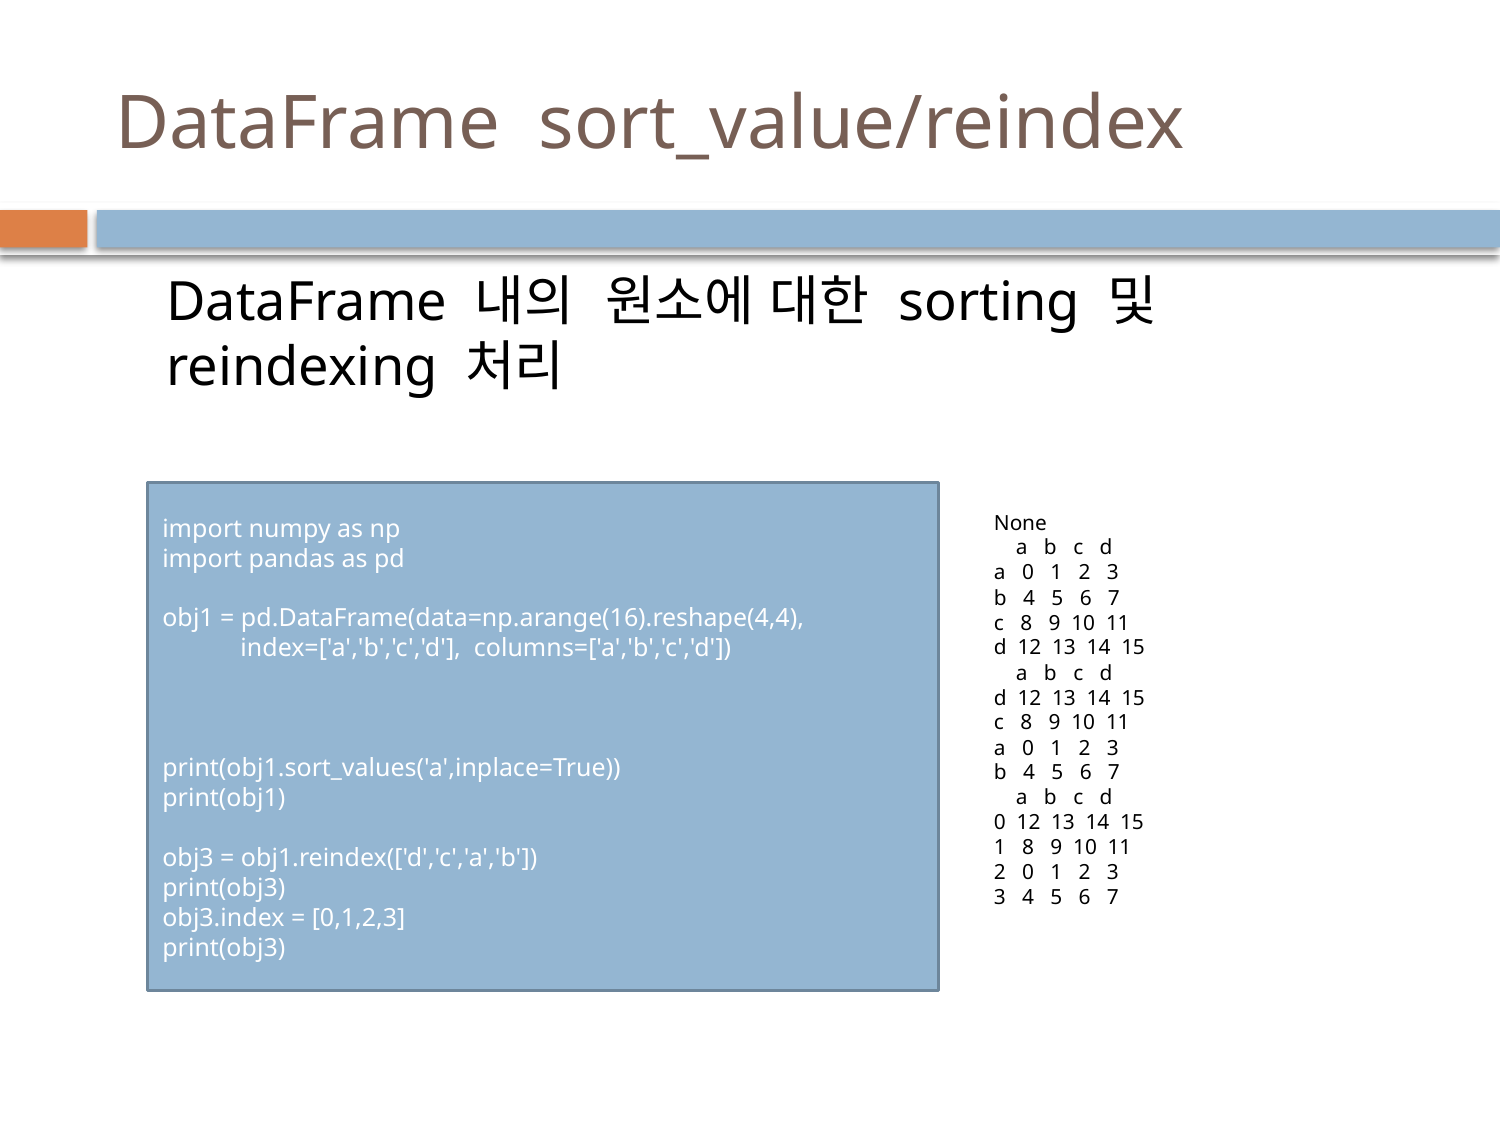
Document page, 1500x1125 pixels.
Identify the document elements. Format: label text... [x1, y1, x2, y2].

text_box None a b c d a 0 1 2 3 b 4 5 6 7 c 8 9 10 11 d 12 13 14 15 a b c d d 12 13 14 15 c 8 9 10 11 a 0 1 2 3 b 4 5 6 7 a b c d 0 12 13 14 15 1 8 9 10 11 2 0 1 2 3 3 4 5 6 7 [979, 501, 1346, 917]
list DataFrame 내의 원소에 대한 sorting 및 reindexing 처리 [76, 259, 1427, 409]
title DataFrame sort_value/reindex [100, 37, 1438, 200]
text_box import numpy as np import pandas as pd obj1 = pd.DataFrame(data=np.arange(16).reshape(4,4), index=['a','b','c','d'], columns=['a','b','c','d']) print(obj1.sort_values('a',inplace=True)) print(obj1) obj3 = obj1.reindex(['d','c','a','b']) print(obj3) obj3.index = [0,1,2,3] print(obj3) [146, 481, 940, 992]
